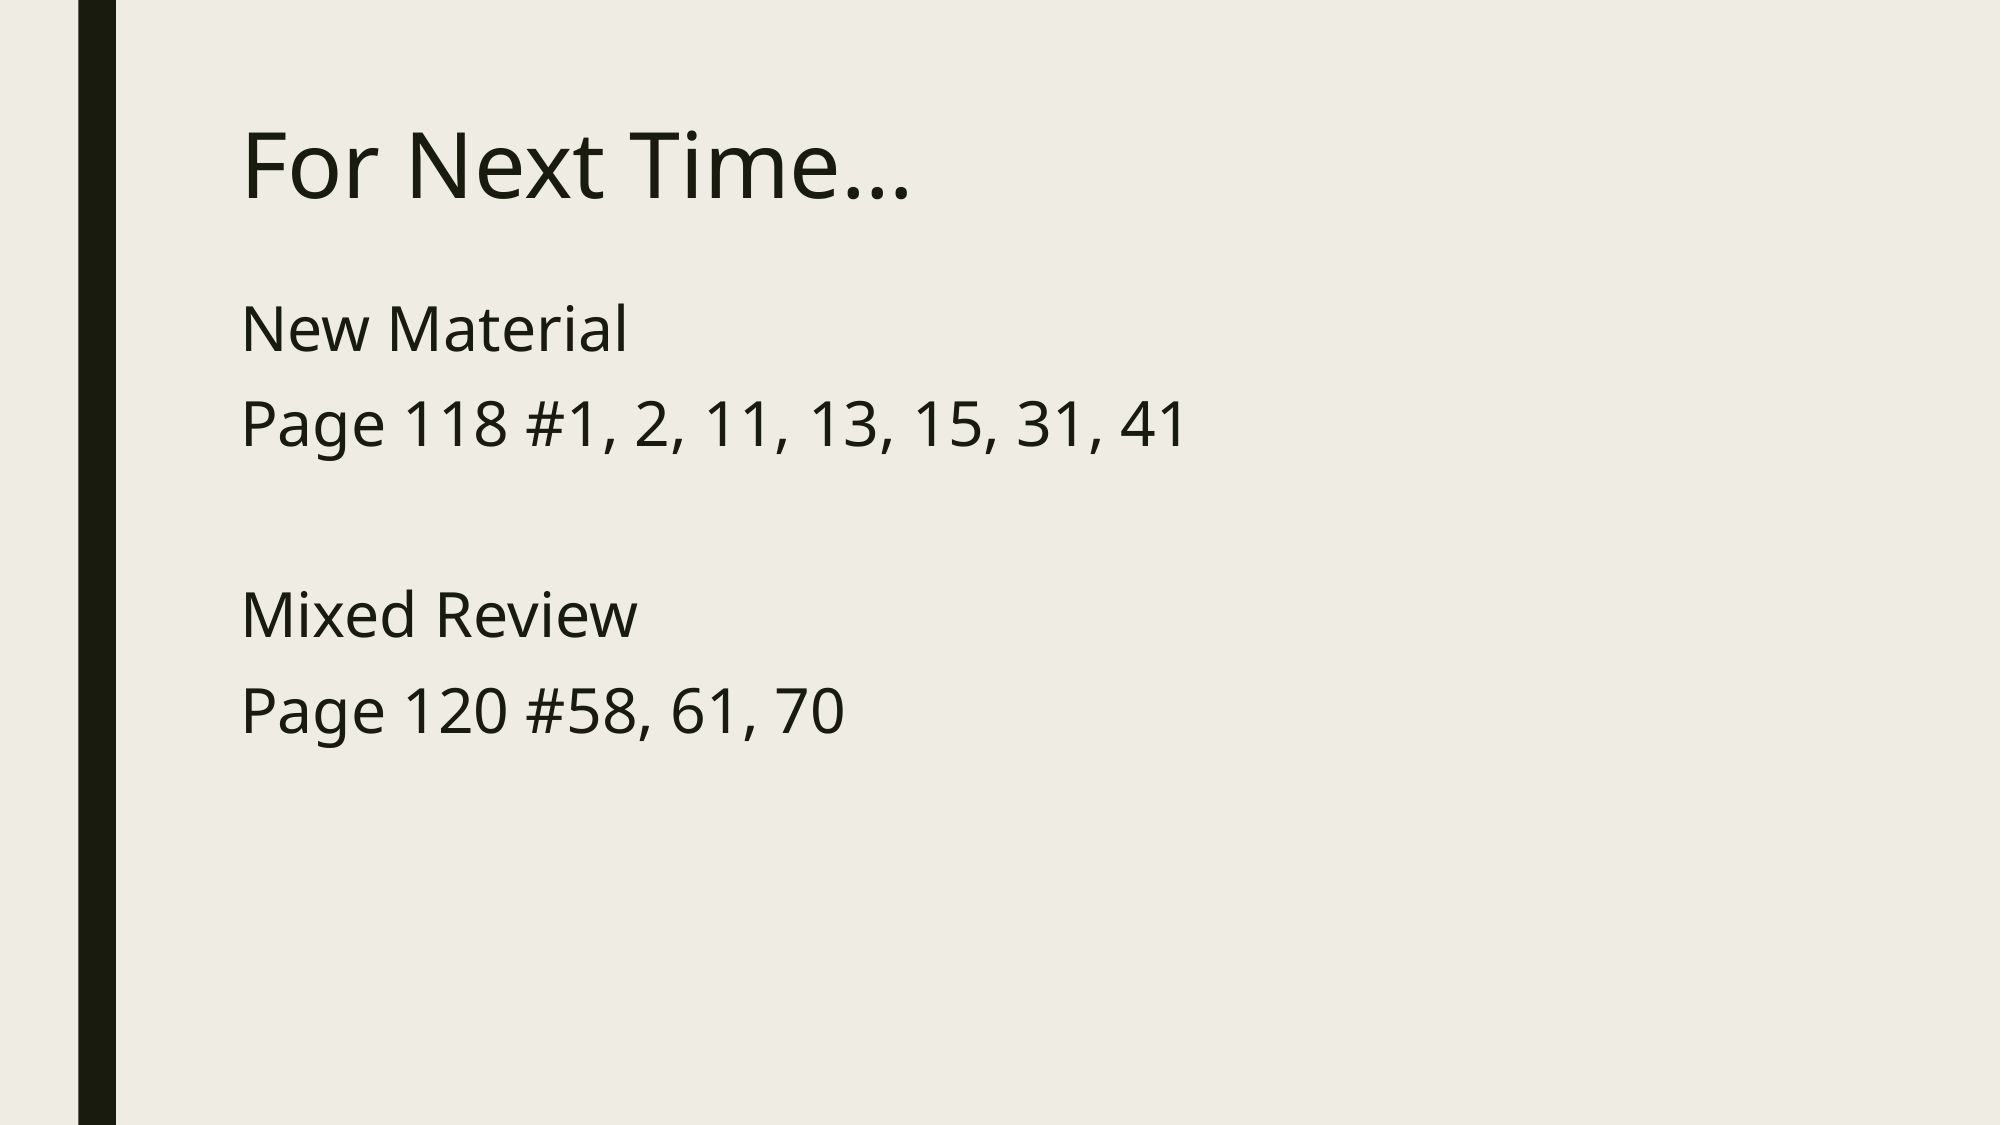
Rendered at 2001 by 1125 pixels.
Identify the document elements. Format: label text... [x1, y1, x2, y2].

list New Material Page 118 #1, 2, 11, 13, 15, 31, 41 Mixed Review Page 120 #58, 61, 70 [225, 287, 1800, 1102]
title For Next Time… [225, 112, 1800, 287]
